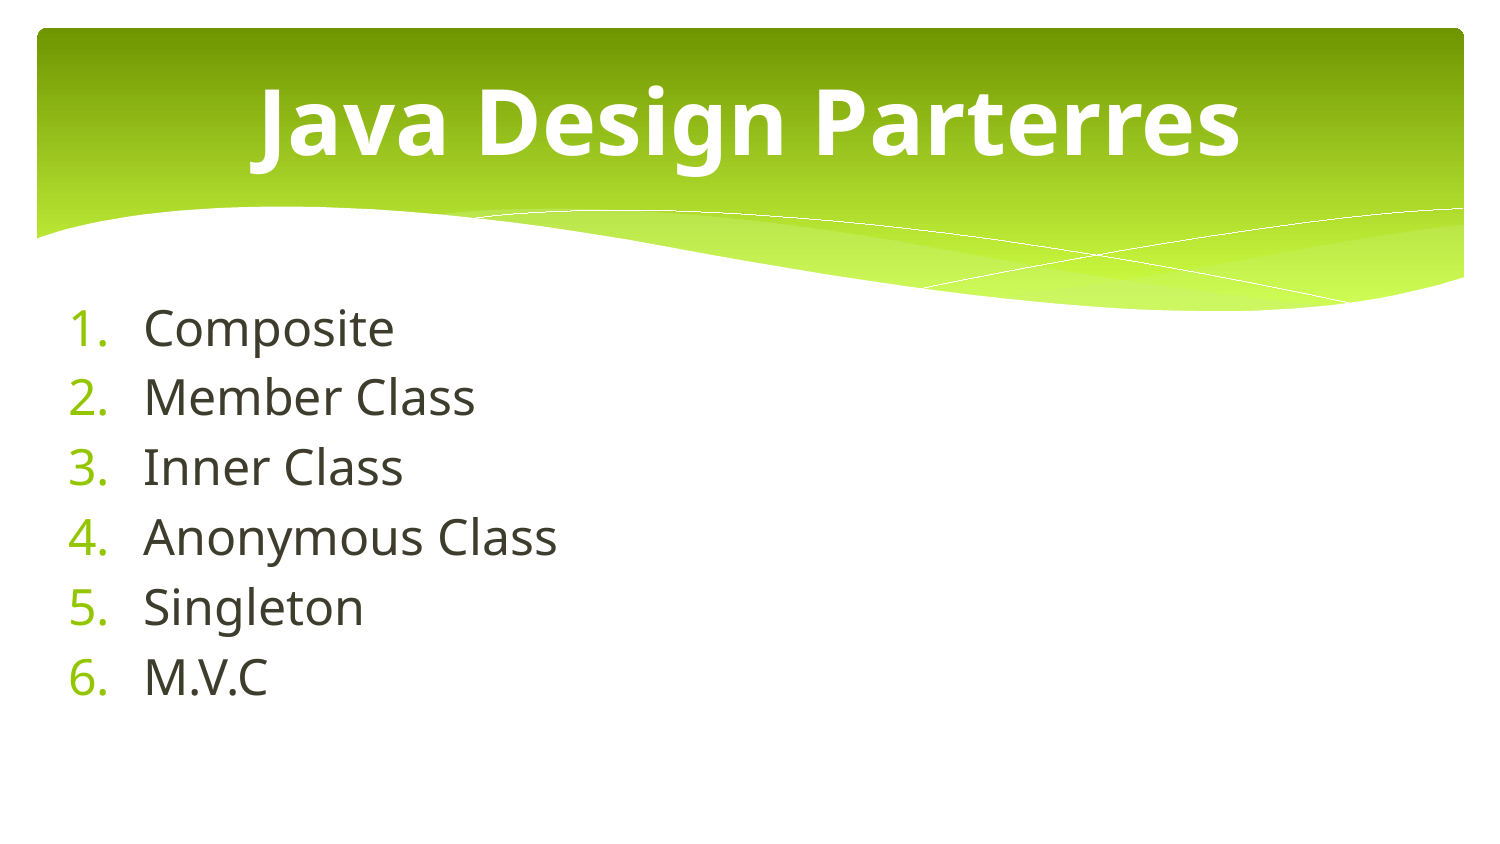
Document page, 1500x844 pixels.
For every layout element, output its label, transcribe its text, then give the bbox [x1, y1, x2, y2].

list Composite Member Class Inner Class Anonymous Class Singleton M.V.C [53, 288, 1447, 754]
title Java Design Parterres [75, 41, 1425, 196]
